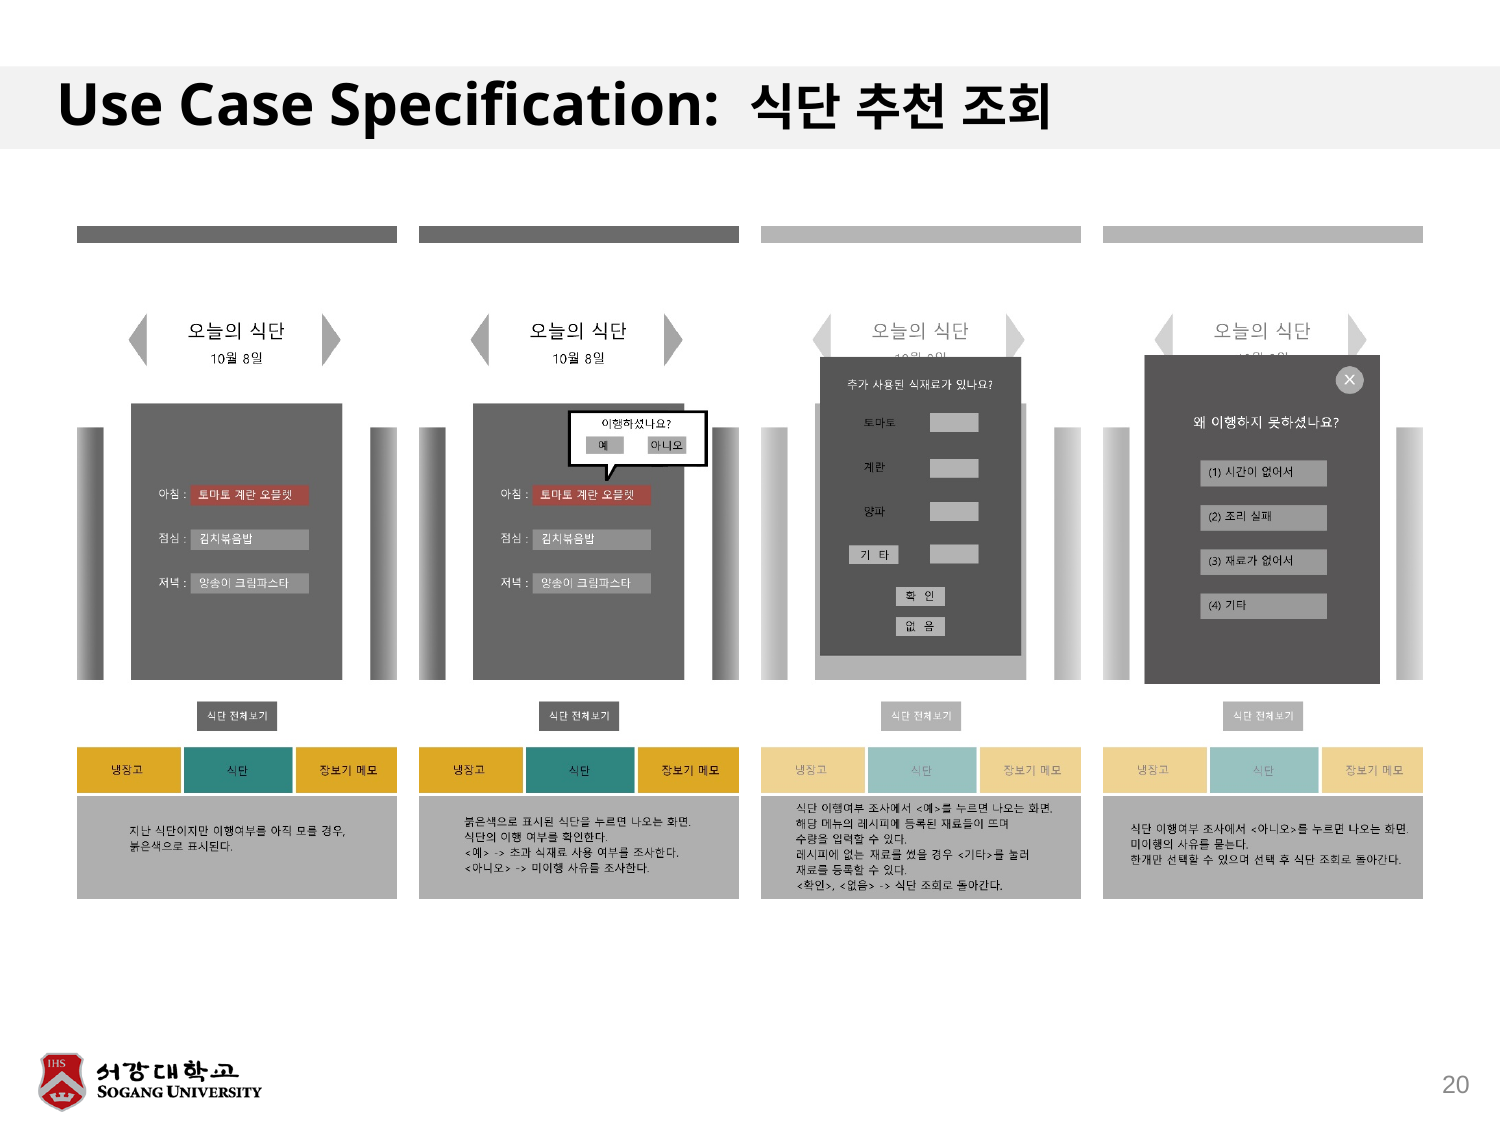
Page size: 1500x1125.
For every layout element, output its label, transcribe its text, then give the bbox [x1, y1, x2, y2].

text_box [77, 226, 1423, 899]
slide_number 20 [1147, 1053, 1485, 1114]
title Use Case Specification: 식단 추천 조회 [41, 64, 1459, 149]
picture [0, 1031, 294, 1125]
